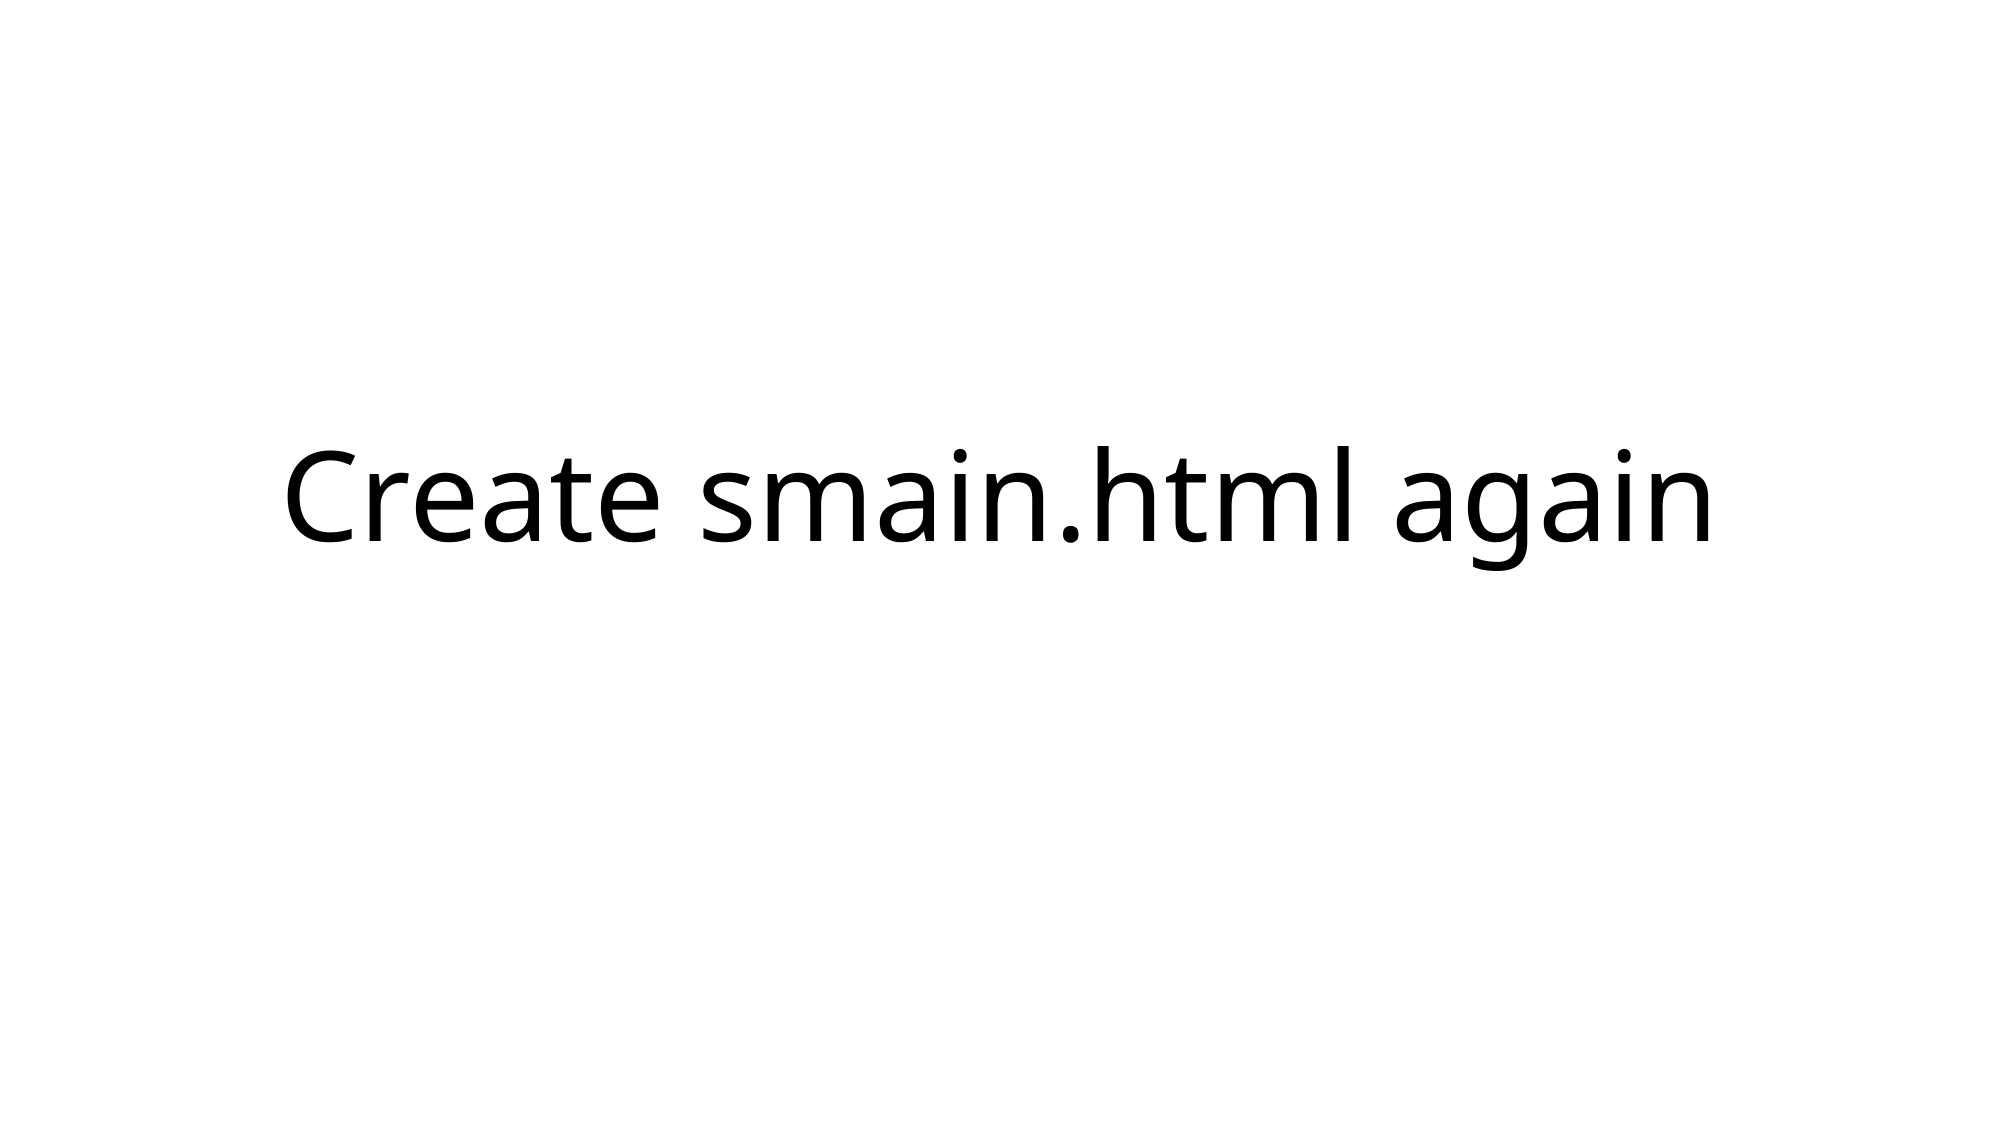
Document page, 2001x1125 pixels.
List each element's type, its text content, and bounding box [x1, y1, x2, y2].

title Create smain.html again [249, 184, 1750, 576]
